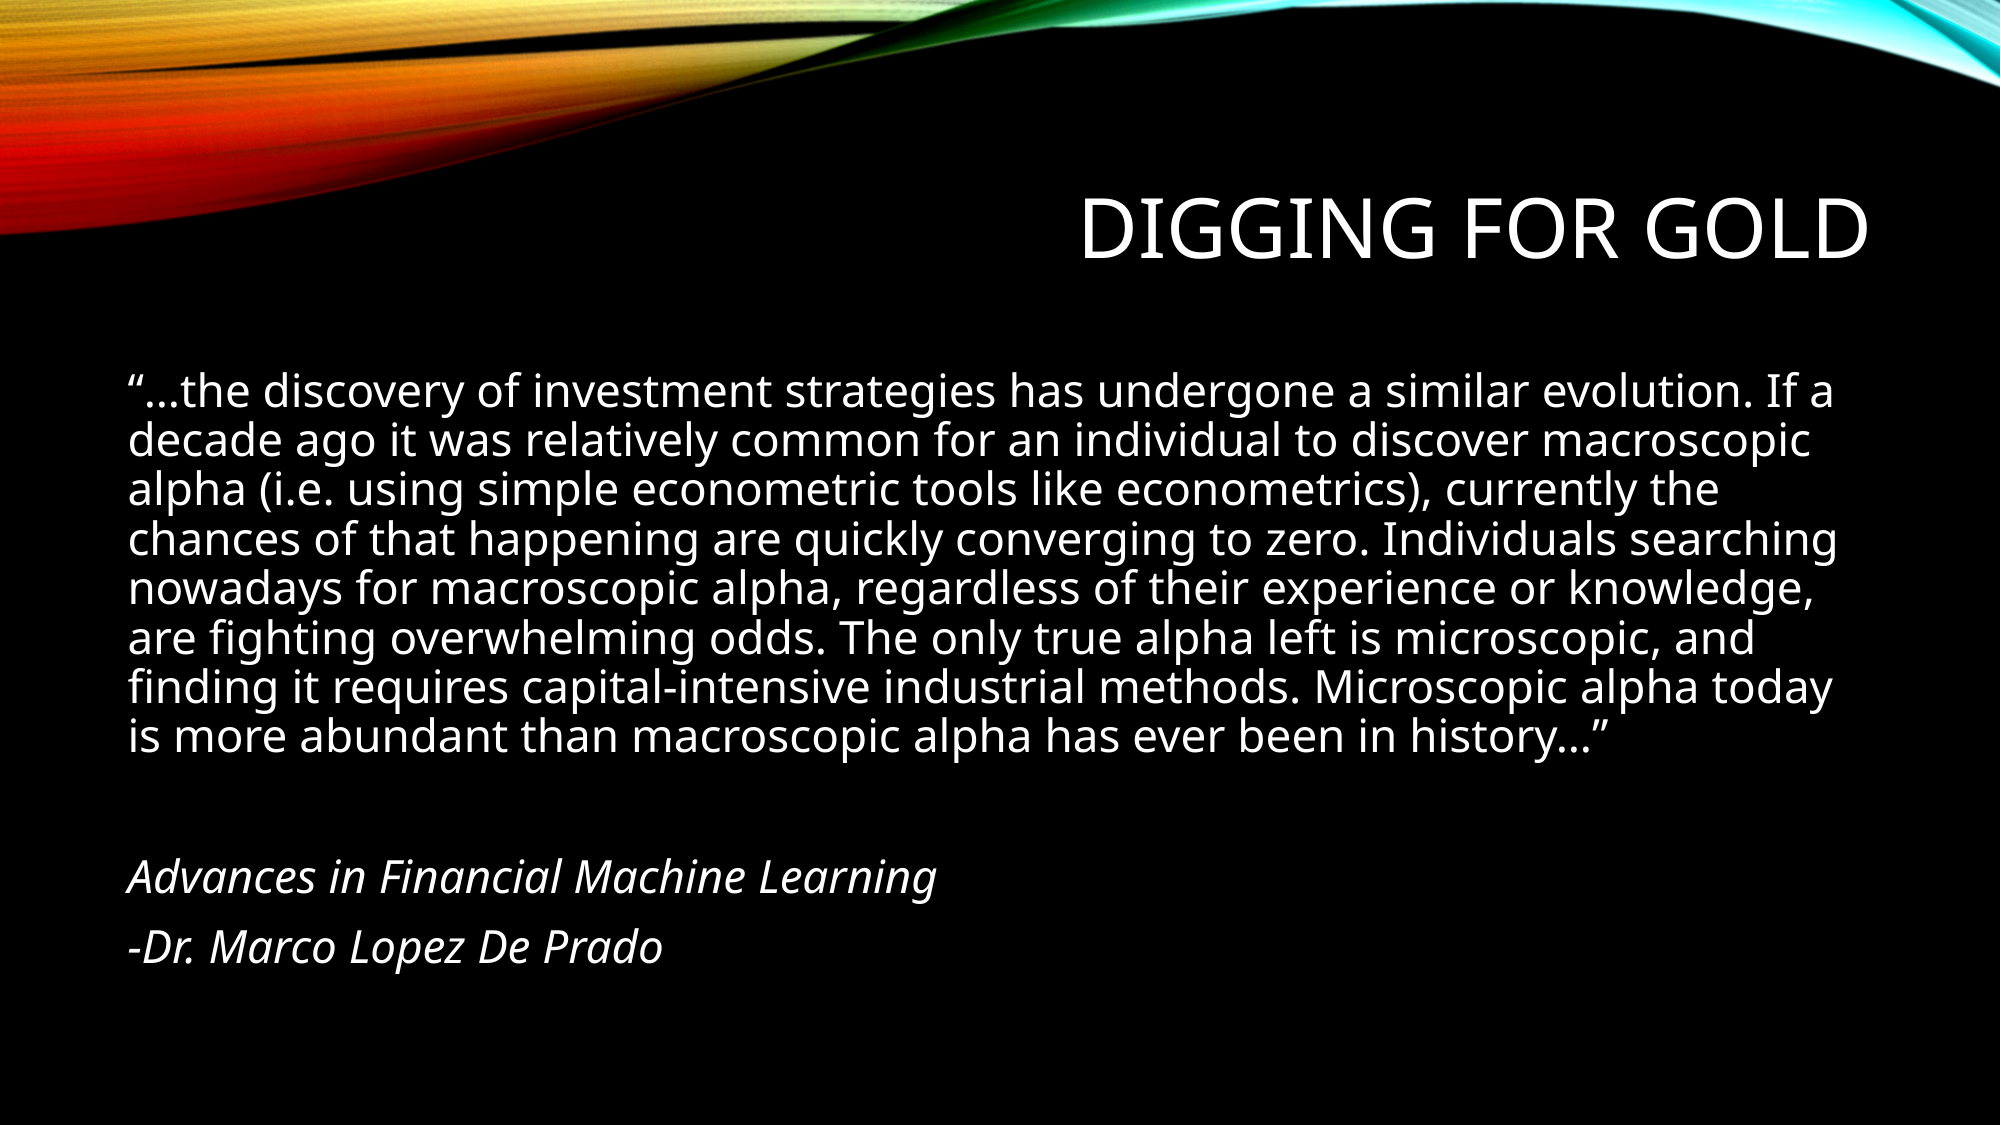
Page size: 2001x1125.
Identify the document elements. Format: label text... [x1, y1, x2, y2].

picture [0, 0, 2000, 237]
title Digging for gold [474, 125, 1888, 338]
list “…the discovery of investment strategies has undergone a similar evolution. If a decade ago it was relatively common for an individual to discover macroscopic alpha (i.e. using simple econometric tools like econometrics), currently the chances of that happening are quickly converging to zero. Individuals searching nowadays for macroscopic alpha, regardless of their experience or knowledge, are fighting overwhelming odds. The only true alpha left is microscopic, and finding it requires capital-intensive industrial methods. Microscopic alpha today is more abundant than macroscopic alpha has ever been in history…” Advances in Financial Machine Learning -Dr. Marco Lopez De Prado [112, 360, 1888, 1042]
